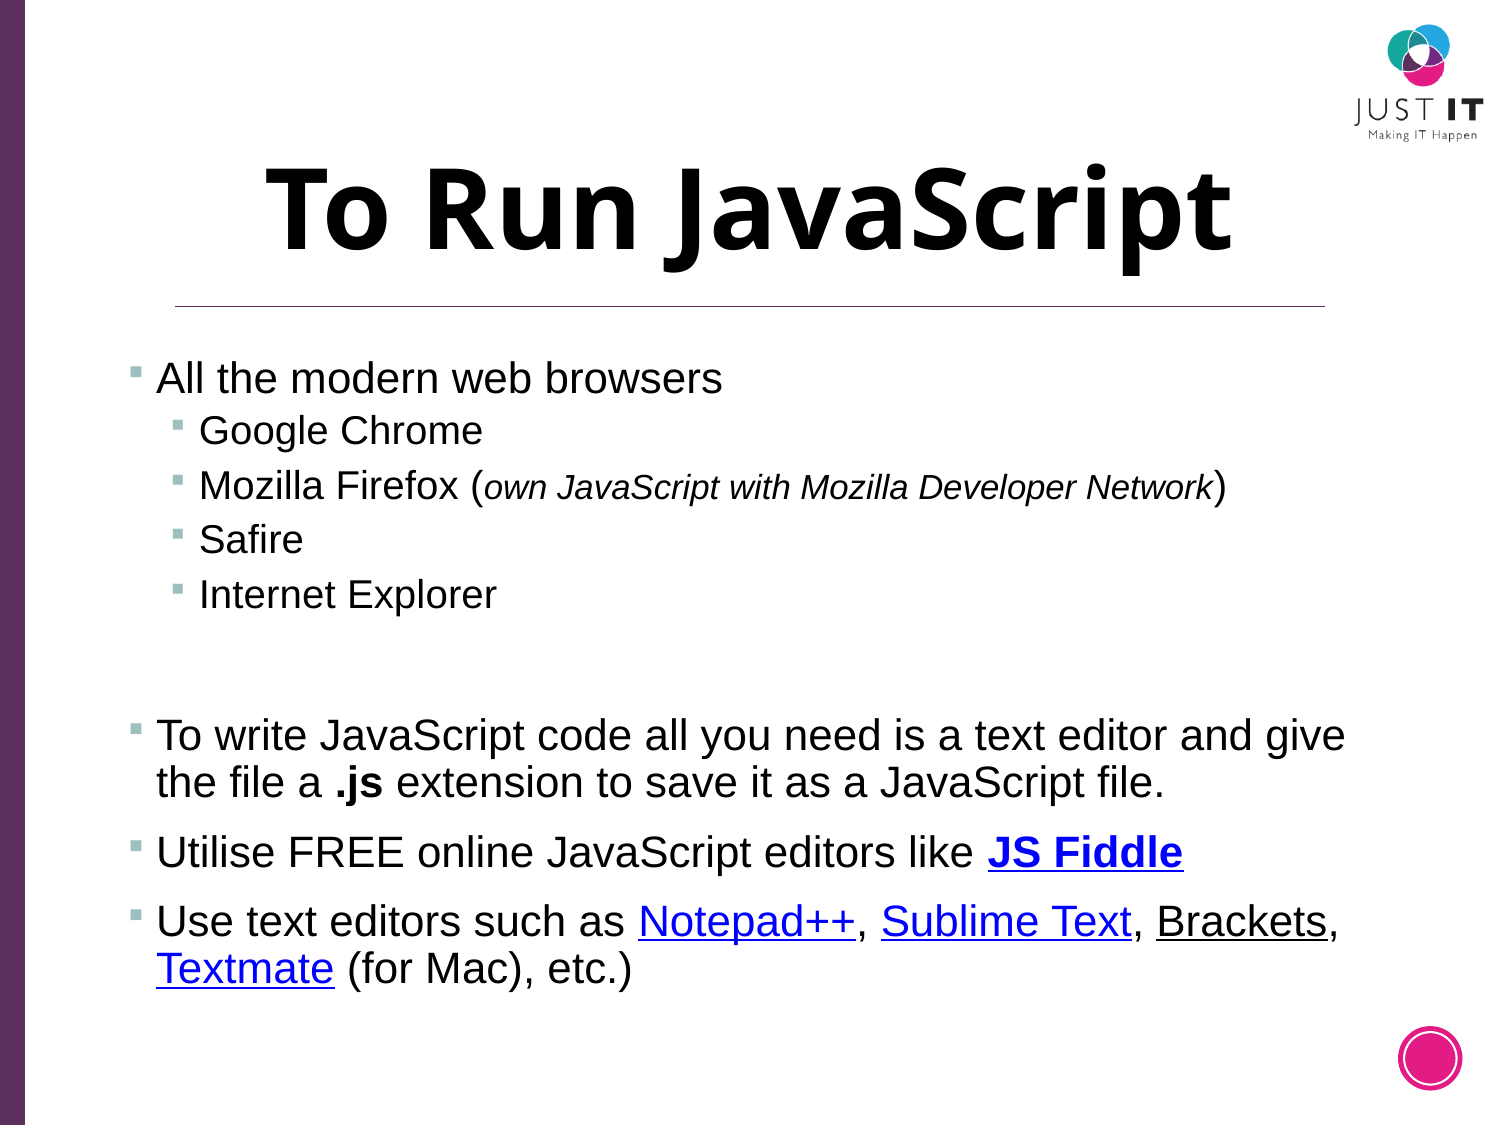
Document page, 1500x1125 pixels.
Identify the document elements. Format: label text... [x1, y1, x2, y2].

list All the modern web browsers Google Chrome Mozilla Firefox (own JavaScript with Mozilla Developer Network) Safire Internet Explorer To write JavaScript code all you need is a text editor and give the file a .js extension to save it as a JavaScript file. Utilise FREE online JavaScript editors like JS Fiddle Use text editors such as Notepad++, Sublime Text, Brackets, Textmate (for Mac), etc.) [112, 348, 1388, 1013]
picture [1337, 0, 1499, 161]
title To Run JavaScript [75, 119, 1425, 307]
